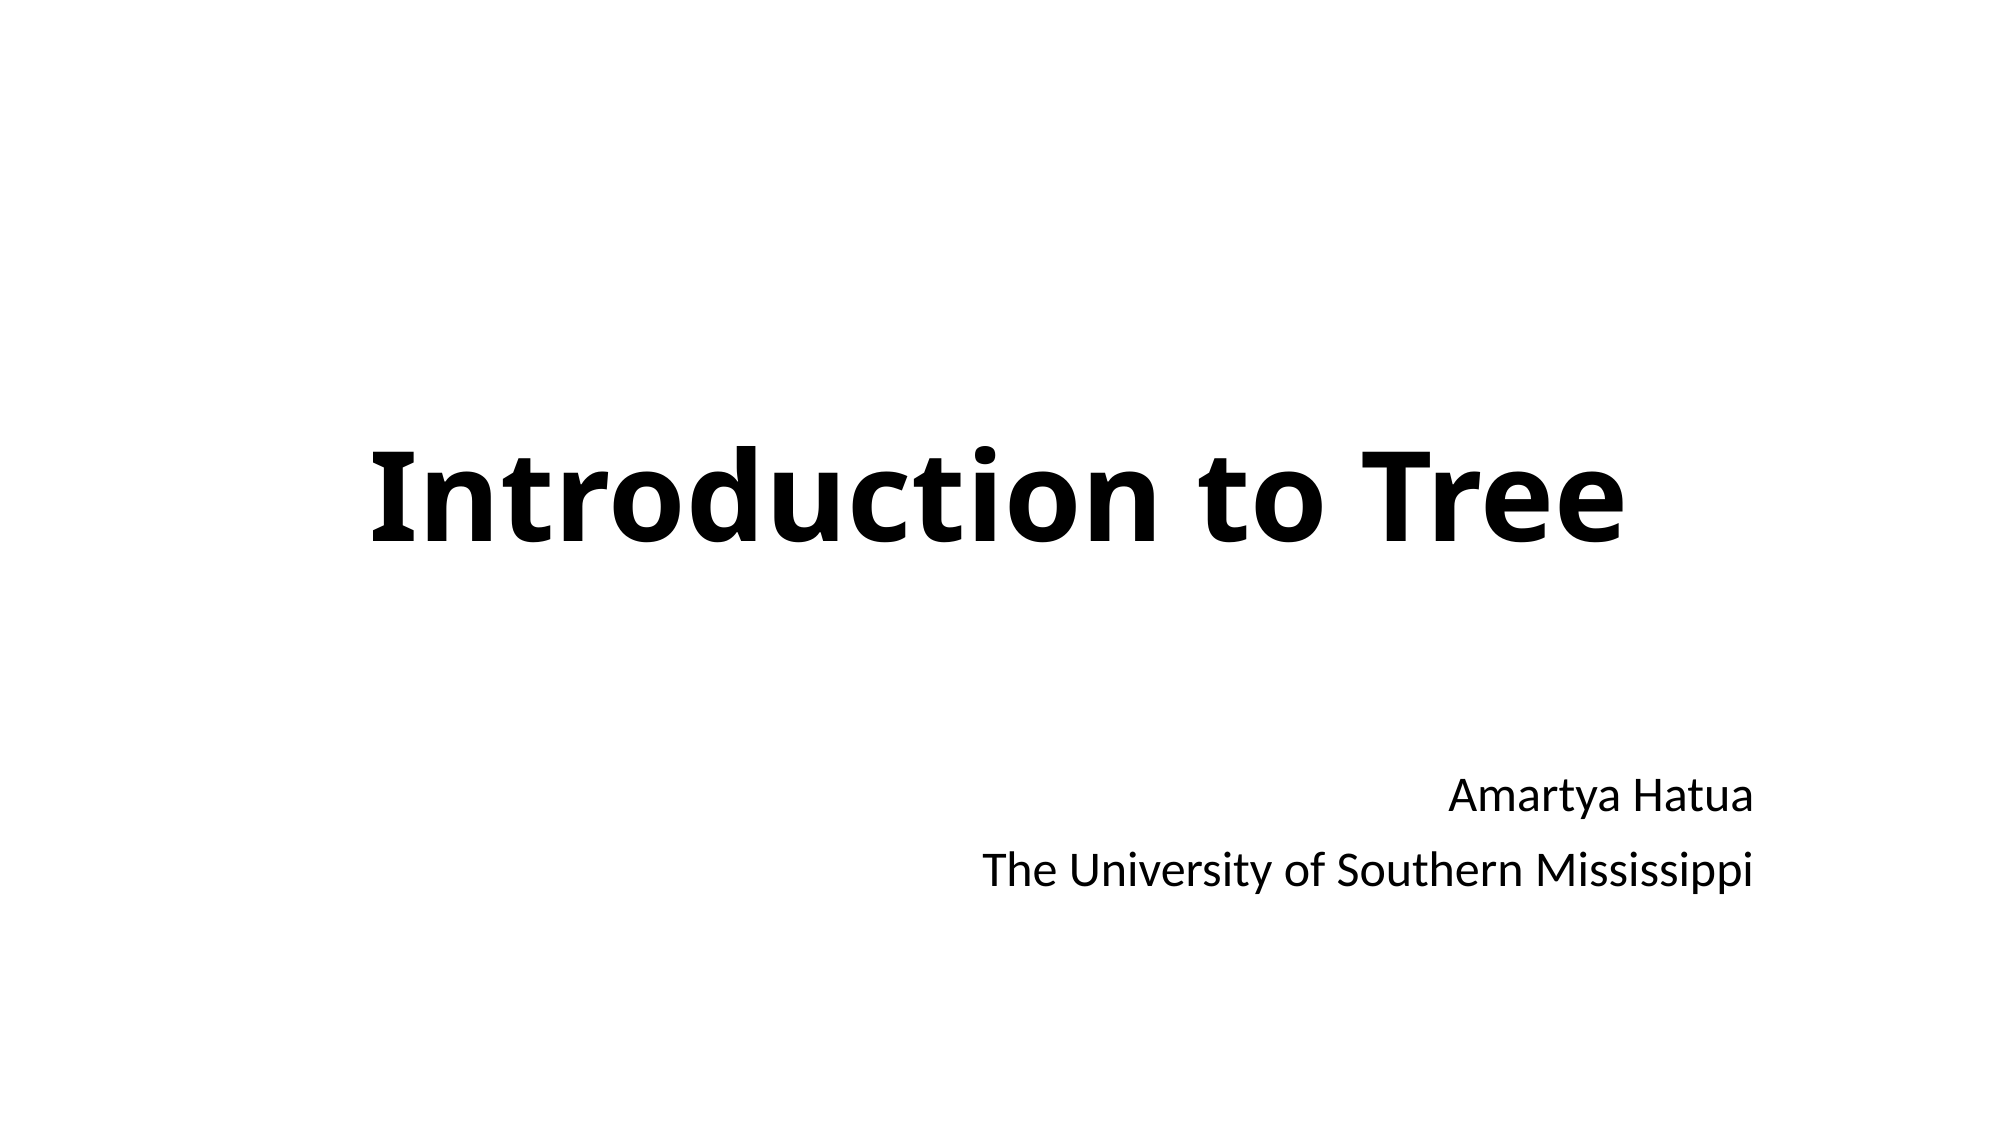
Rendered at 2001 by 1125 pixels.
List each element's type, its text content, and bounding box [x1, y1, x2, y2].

title Introduction to Tree [249, 184, 1750, 576]
subtitle Amartya Hatua The University of Southern Mississippi [269, 760, 1770, 1032]
